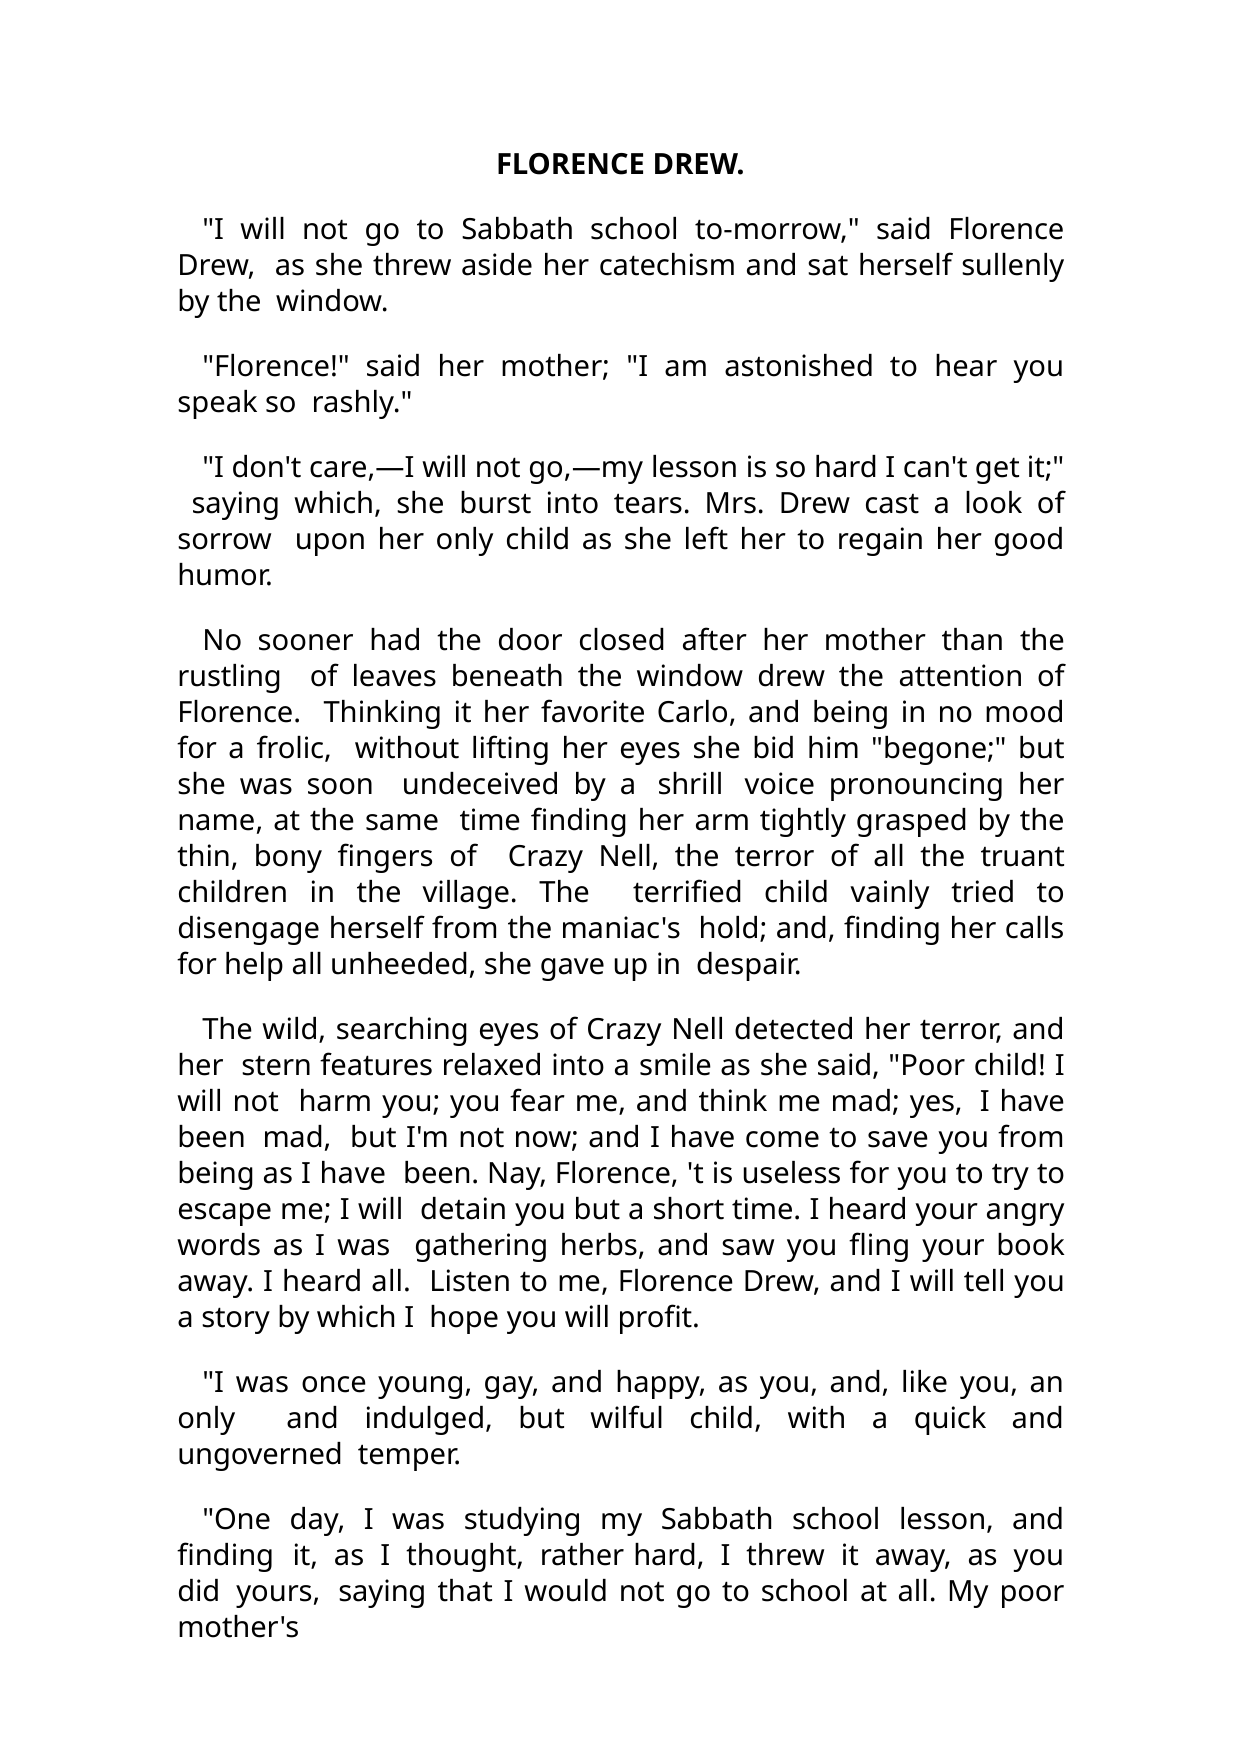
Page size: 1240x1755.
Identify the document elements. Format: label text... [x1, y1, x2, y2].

text_box FLORENCE DREW. "I will not go to Sabbath school to-morrow," said Florence Drew, as she threw aside her catechism and sat herself sullenly by the window. "Florence!" said her mother; "I am astonished to hear you speak so rashly." "I don't care,—I will not go,—my lesson is so hard I can't get it;" saying which, she burst into tears. Mrs. Drew cast a look of sorrow upon her only child as she left her to regain her good humor. No sooner had the door closed after her mother than the rustling of leaves beneath the window drew the attention of Florence. Thinking it her favorite Carlo, and being in no mood for a frolic, without lifting her eyes she bid him "begone;" but she was soon undeceived by a shrill voice pronouncing her name, at the same time finding her arm tightly grasped by the thin, bony fingers of Crazy Nell, the terror of all the truant children in the village. The terrified child vainly tried to disengage herself from the maniac's hold; and, finding her calls for help all unheeded, she gave up in despair. The wild, searching eyes of Crazy Nell detected her terror, and her stern features relaxed into a smile as she said, "Poor child! I will not harm you; you fear me, and think me mad; yes, I have been mad, but I'm not now; and I have come to save you from being as I have been. Nay, Florence, 't is useless for you to try to escape me; I will detain you but a short time. I heard your angry words as I was gathering herbs, and saw you fling your book away. I heard all. Listen to me, Florence Drew, and I will tell you a story by which I hope you will profit. "I was once young, gay, and happy, as you, and, like you, an only and indulged, but wilful child, with a quick and ungoverned temper. "One day, I was studying my Sabbath school lesson, and finding it, as I thought, rather hard, I threw it away, as you did yours, saying that I would not go to school at all. My poor mother's [175, 143, 1066, 1644]
